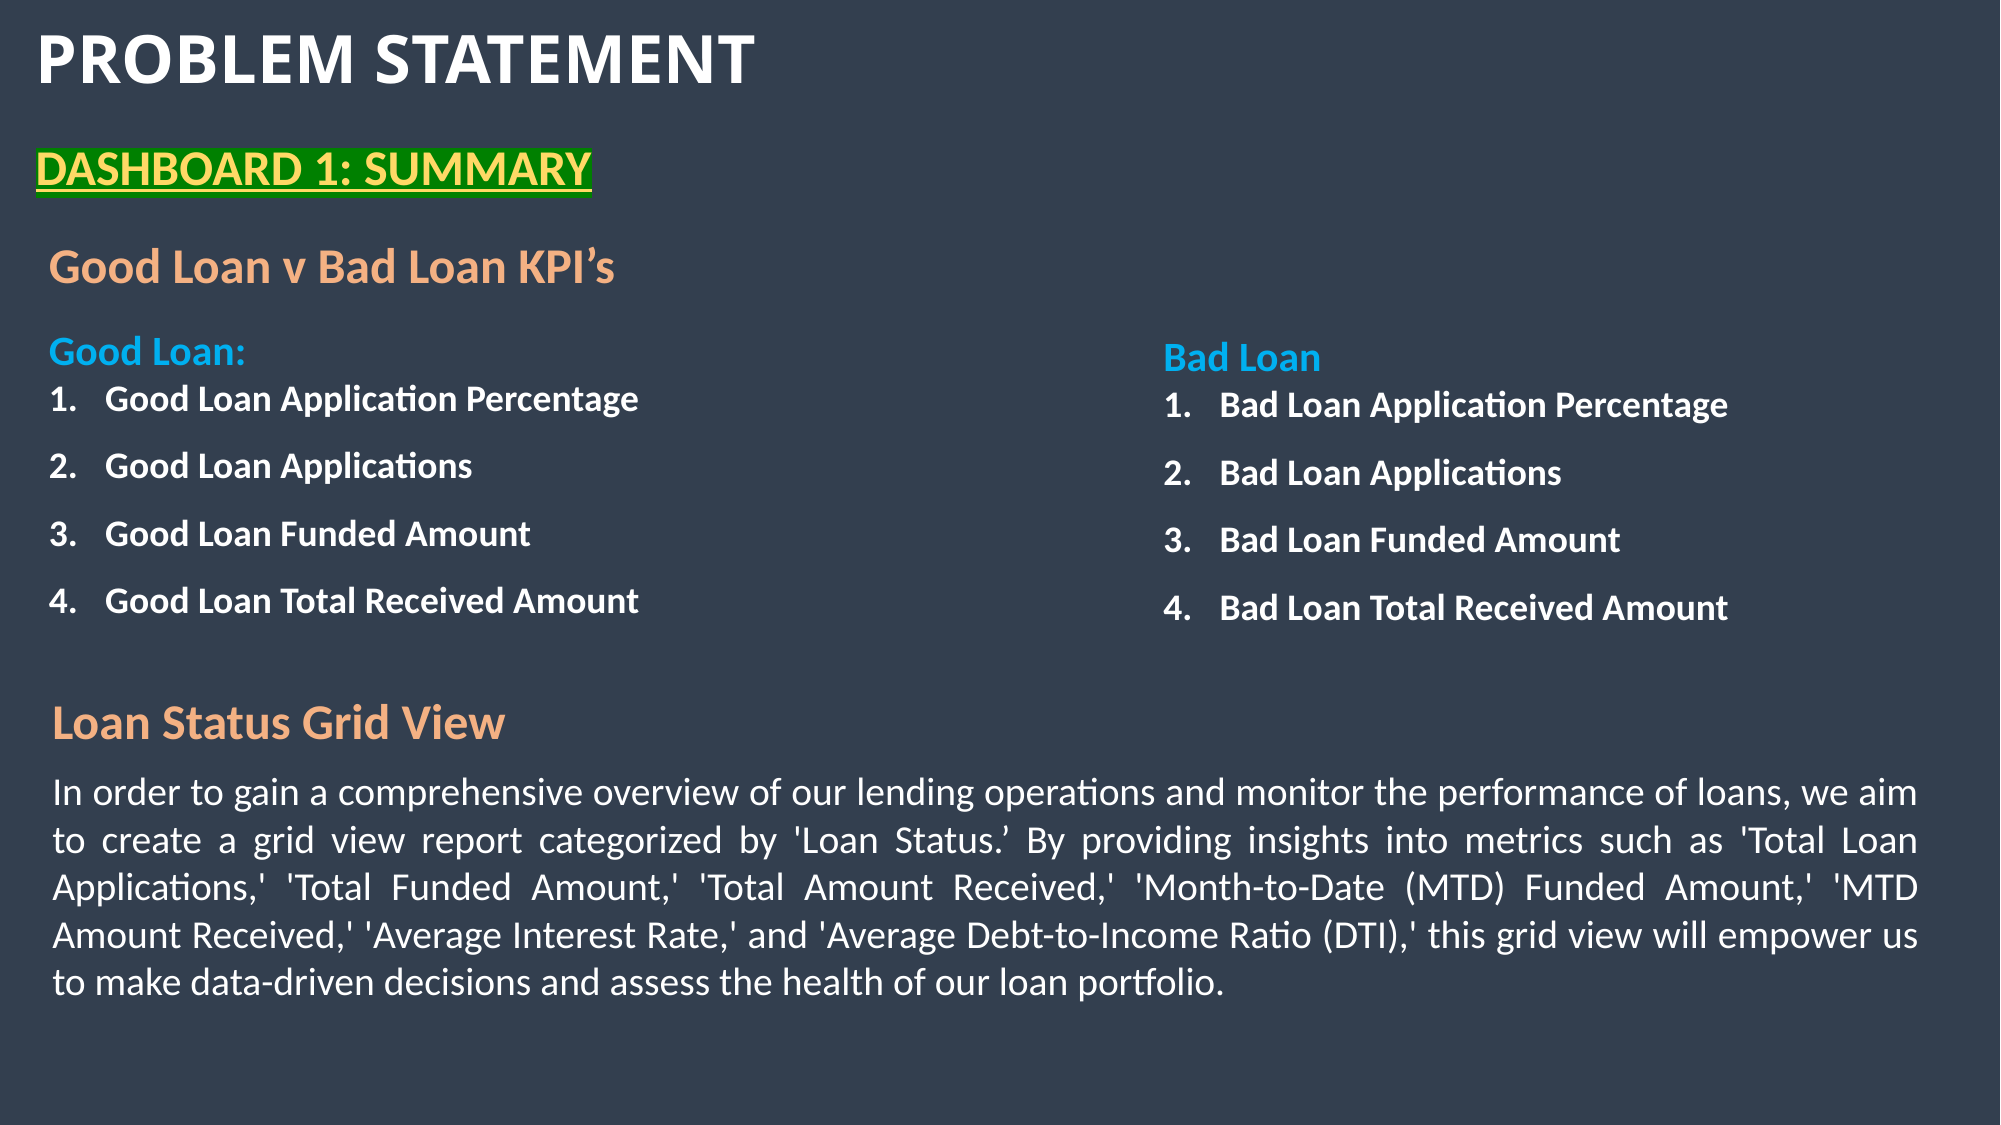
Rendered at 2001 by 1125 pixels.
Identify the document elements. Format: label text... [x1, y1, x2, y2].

text_box Good Loan v Bad Loan KPI’s Good Loan: Good Loan Application Percentage Good Loan Applications Good Loan Funded Amount Good Loan Total Received Amount [34, 226, 852, 629]
text_box Loan Status Grid View In order to gain a comprehensive overview of our lending operations and monitor the performance of loans, we aim to create a grid view report categorized by 'Loan Status.’ By providing insights into metrics such as 'Total Loan Applications,' 'Total Funded Amount,' 'Total Amount Received,' 'Month-to-Date (MTD) Funded Amount,' 'MTD Amount Received,' 'Average Interest Rate,' and 'Average Debt-to-Income Ratio (DTI),' this grid view will empower us to make data-driven decisions and assess the health of our loan portfolio. [37, 682, 1936, 1012]
text_box PROBLEM STATEMENT [20, 9, 1563, 104]
text_box DASHBOARD 1: SUMMARY [20, 128, 617, 203]
text_box Bad Loan Bad Loan Application Percentage Bad Loan Applications Bad Loan Funded Amount Bad Loan Total Received Amount [1148, 322, 1869, 635]
